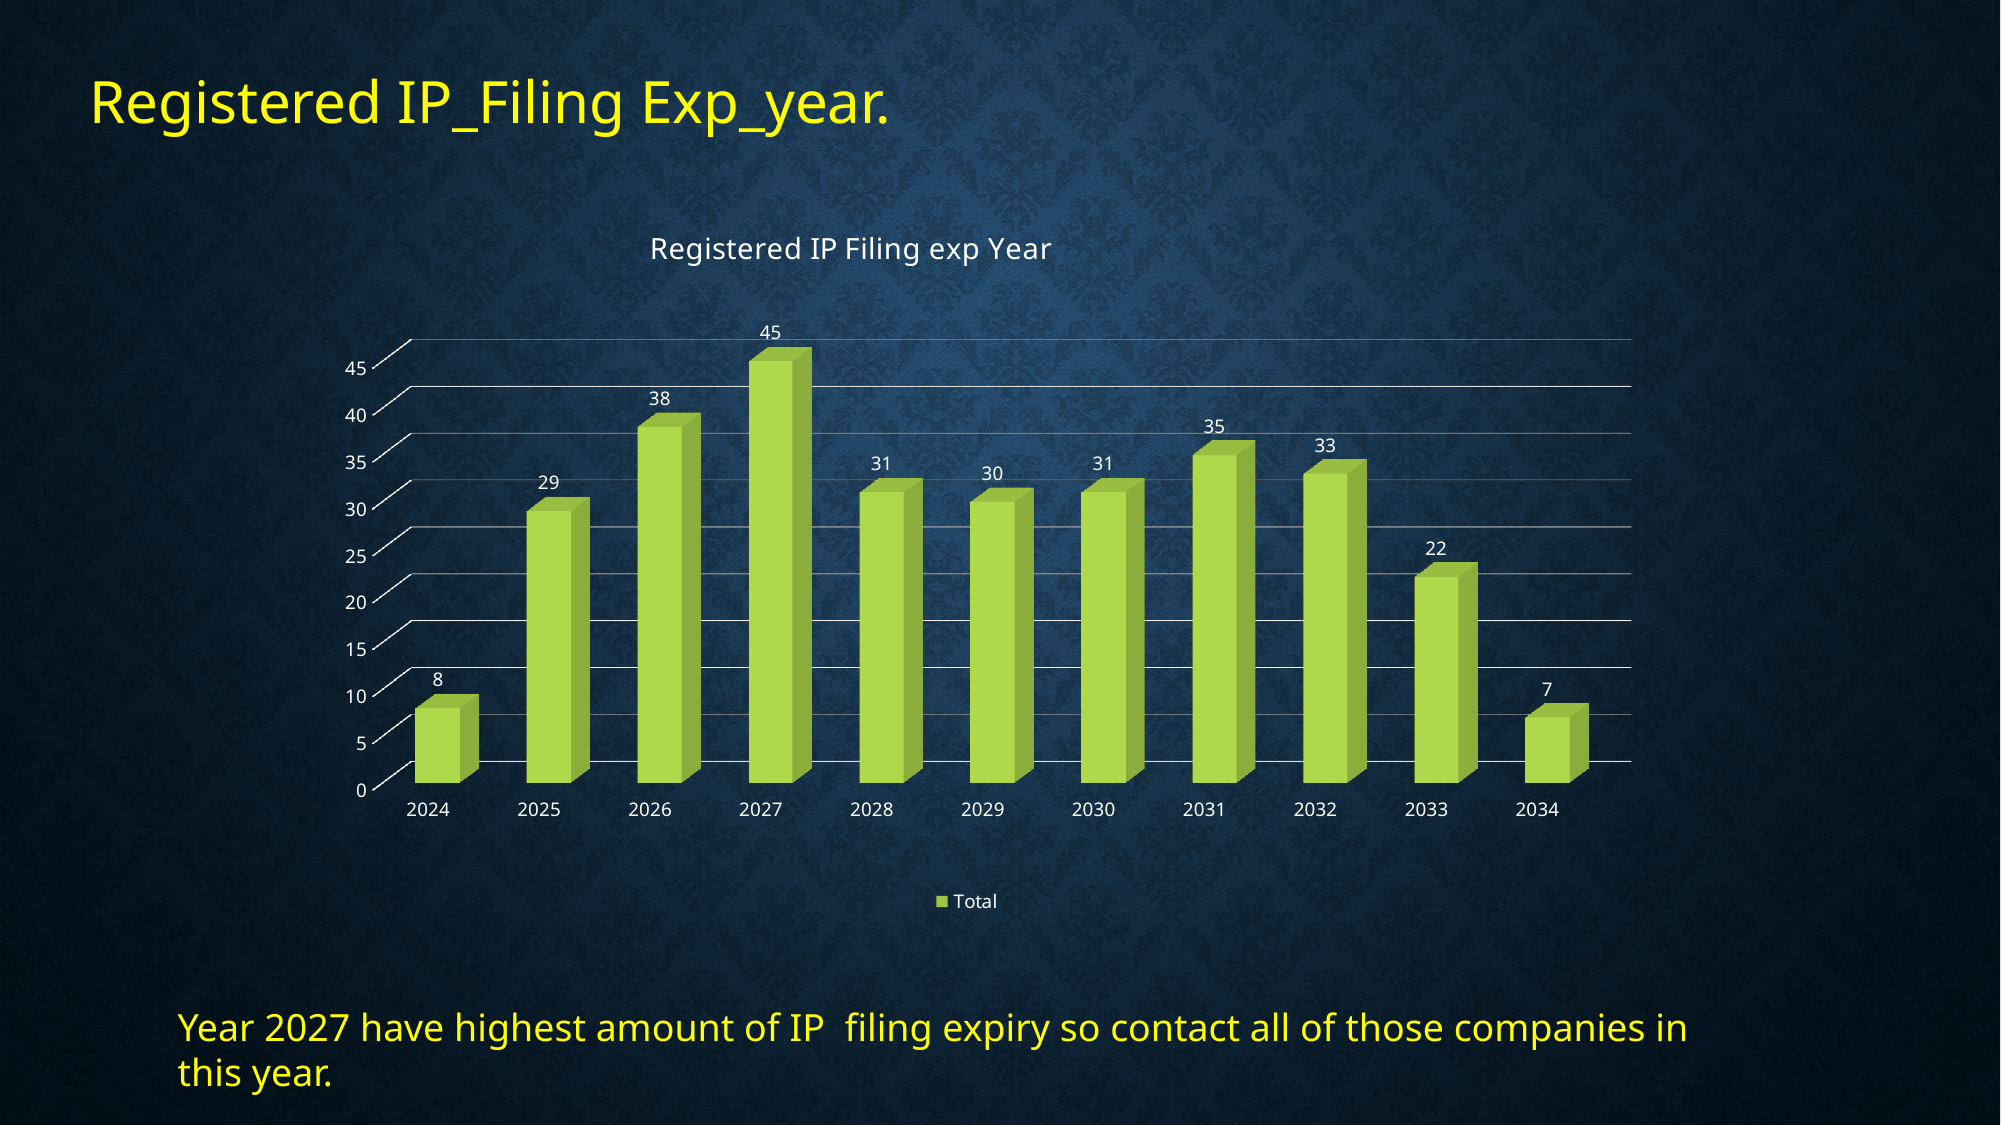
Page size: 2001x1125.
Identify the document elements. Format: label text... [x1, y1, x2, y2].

chart [254, 168, 1672, 951]
text_box Registered IP_Filing Exp_year. [74, 58, 906, 143]
text_box Year 2027 have highest amount of IP filing expiry so contact all of those companies in this year. [162, 996, 1758, 1101]
